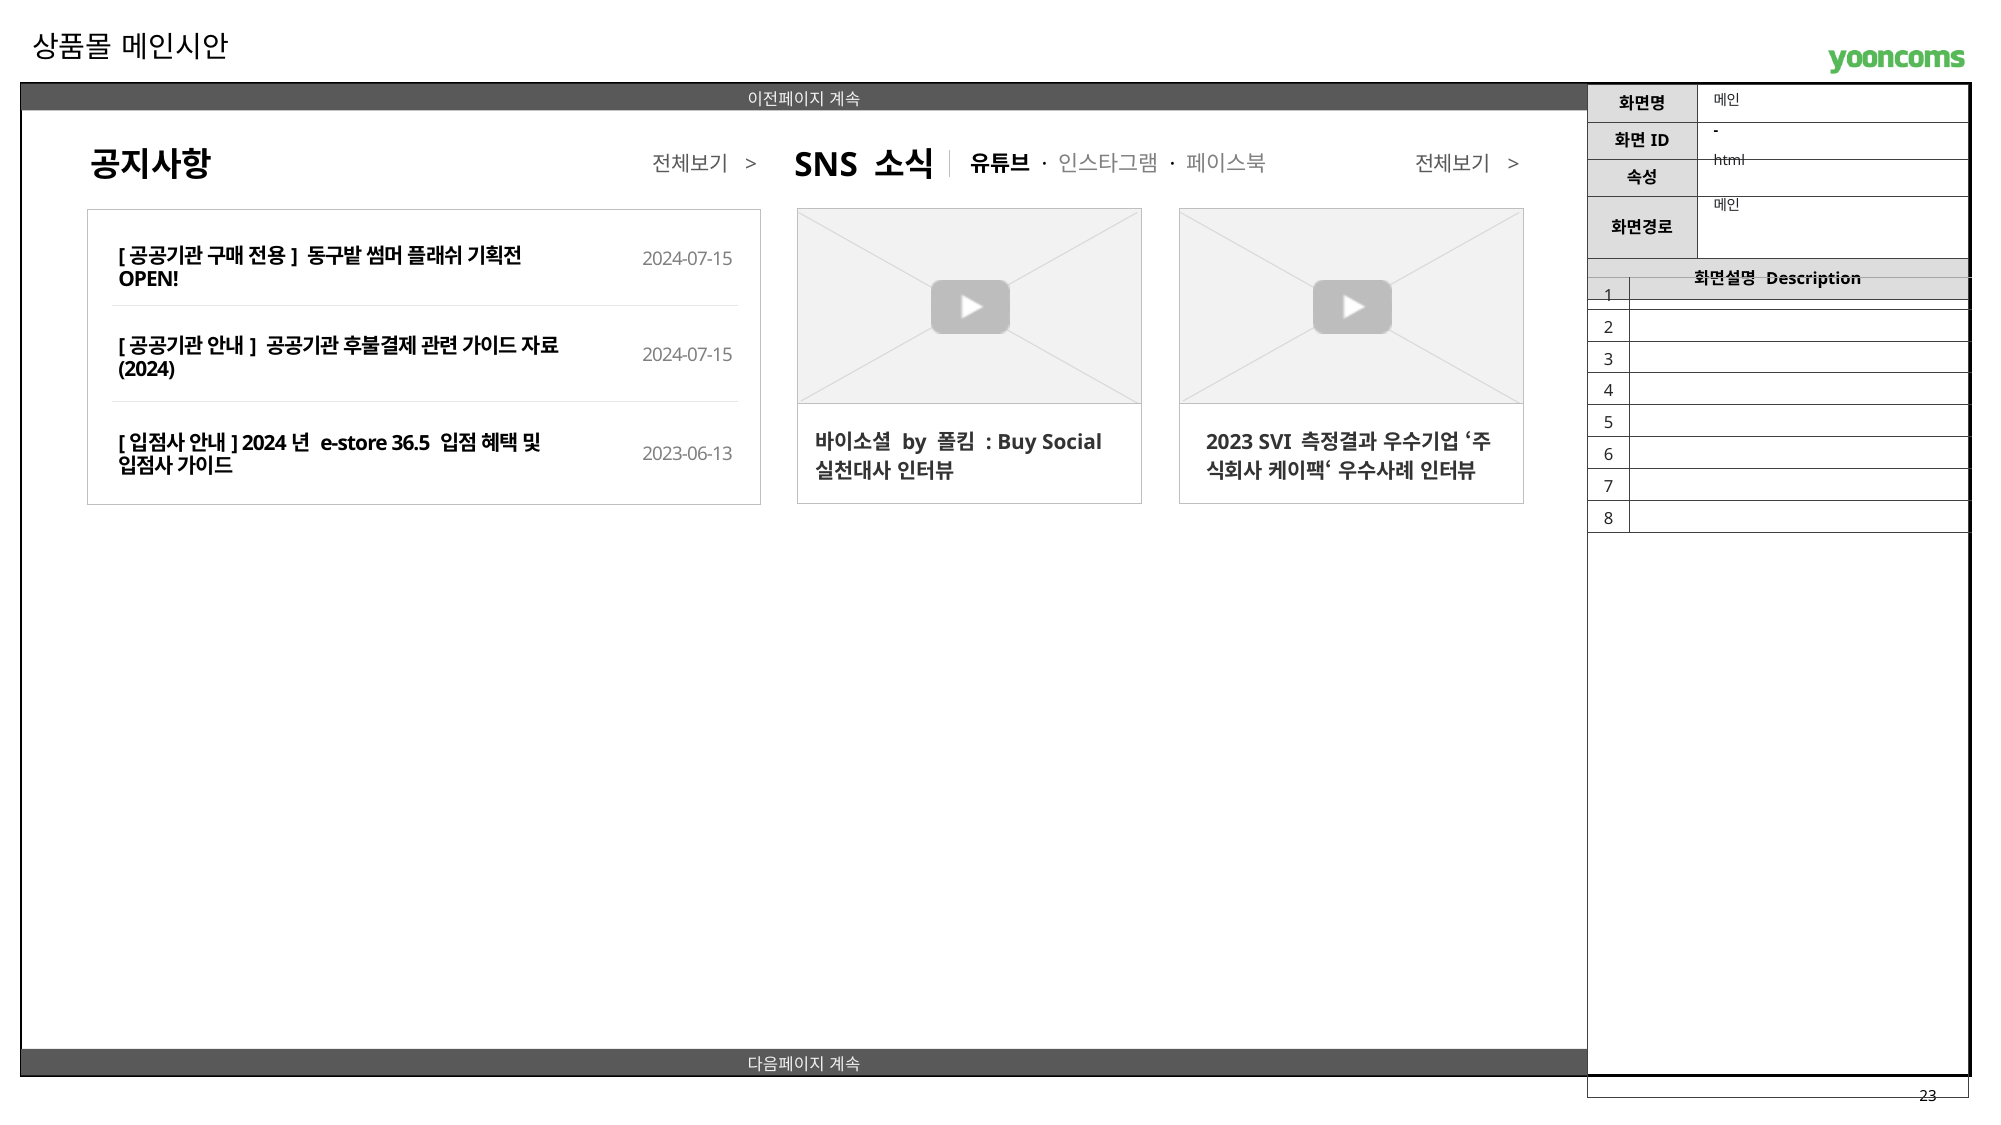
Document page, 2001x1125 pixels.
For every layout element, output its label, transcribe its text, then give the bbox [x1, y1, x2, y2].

table_cell 8 [1588, 501, 1629, 532]
text_box 전체보기 > [637, 143, 778, 184]
table_header 1 [1588, 278, 1629, 309]
table_cell 3 [1588, 342, 1629, 372]
picture [1828, 50, 1965, 74]
text_box 2023-06-13 [608, 434, 748, 472]
table_cell [1630, 469, 1972, 500]
text_box 공지사항 [75, 135, 228, 191]
text_box 메인 [1698, 83, 1972, 116]
text_box 2024-07-15 [608, 239, 748, 277]
table_cell 5 [1588, 405, 1629, 436]
table_cell [1630, 310, 1972, 341]
text_box 상품몰 메인시안 [17, 20, 245, 71]
table_cell 2 [1588, 310, 1629, 341]
table_cell 4 [1588, 373, 1629, 404]
table_cell [1630, 405, 1972, 436]
table_header [1630, 278, 1972, 309]
table_cell 7 [1588, 469, 1629, 500]
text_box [797, 208, 1142, 504]
table_cell 6 [1588, 437, 1629, 468]
table_cell [1630, 342, 1972, 372]
text_box 전체보기 > [1400, 143, 1540, 184]
text_box 2024-07-15 [608, 335, 748, 373]
table_cell [1630, 501, 1972, 532]
text_box html [1698, 143, 1972, 176]
text_box SNS 소식 [779, 135, 951, 191]
text_box - [1698, 116, 1972, 143]
table_cell [1630, 437, 1972, 468]
text_box 유튜브 · 인스타그램 · 페이스북 [955, 142, 1282, 184]
text_box 메인 [1698, 188, 1972, 221]
text_box [86, 209, 761, 505]
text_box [1179, 208, 1524, 504]
table_cell [1630, 373, 1972, 404]
text_box [공공기관 구매 전용] 동구밭 썸머 플래쉬 기획전 OPEN! [103, 237, 608, 299]
text_box [공공기관 안내] 공공기관 후불결제 관련 가이드 자료 (2024) [103, 327, 608, 389]
text_box [입점사 안내] 2024년 e-store 36.5 입점 혜택 및 입점사 가이드 [103, 424, 608, 485]
